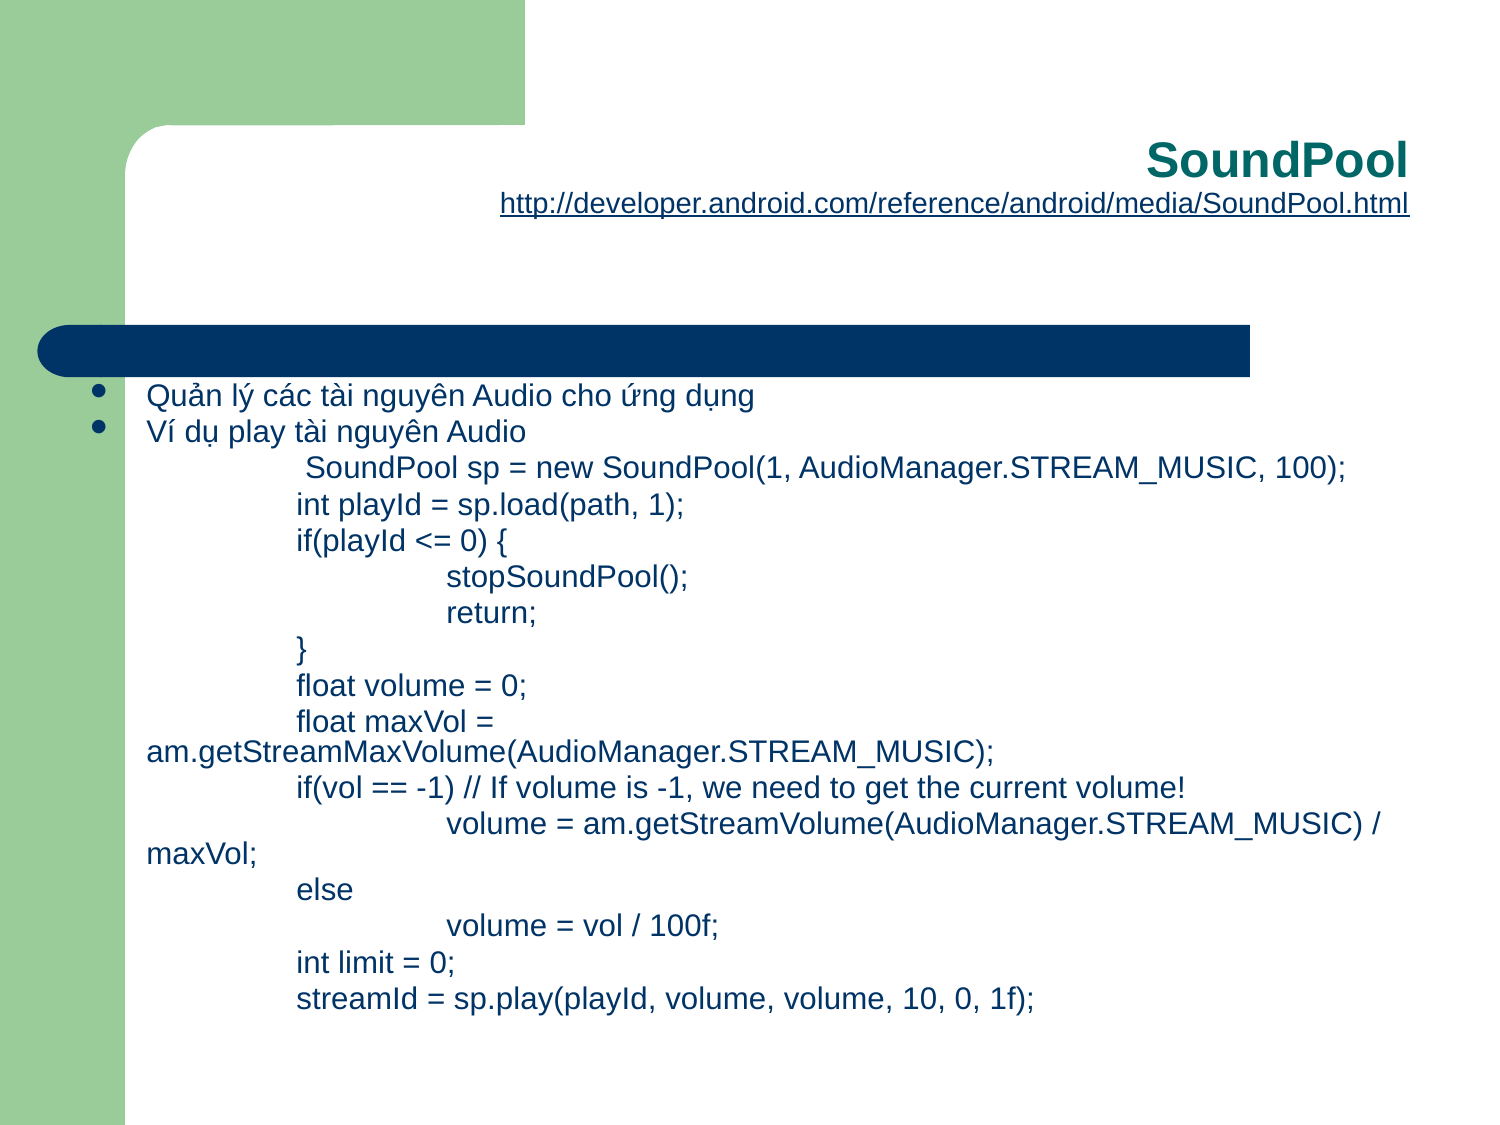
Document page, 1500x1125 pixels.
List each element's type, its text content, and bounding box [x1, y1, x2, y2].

title SoundPool http://developer.android.com/reference/android/media/SoundPool.html [124, 124, 1426, 231]
list Quản lý các tài nguyên Audio cho ứng dụng Ví dụ play tài nguyên Audio SoundPool sp = new SoundPool(1, AudioManager.STREAM_MUSIC, 100); int playId = sp.load(path, 1); if(playId <= 0) { stopSoundPool(); return; } float volume = 0; float maxVol = am.getStreamMaxVolume(AudioManager.STREAM_MUSIC); if(vol == -1) // If volume is -1, we need to get the current volume! volume = am.getStreamVolume(AudioManager.STREAM_MUSIC) / maxVol; else volume = vol / 100f; int limit = 0; streamId = sp.play(playId, volume, volume, 10, 0, 1f); [74, 374, 1426, 1006]
